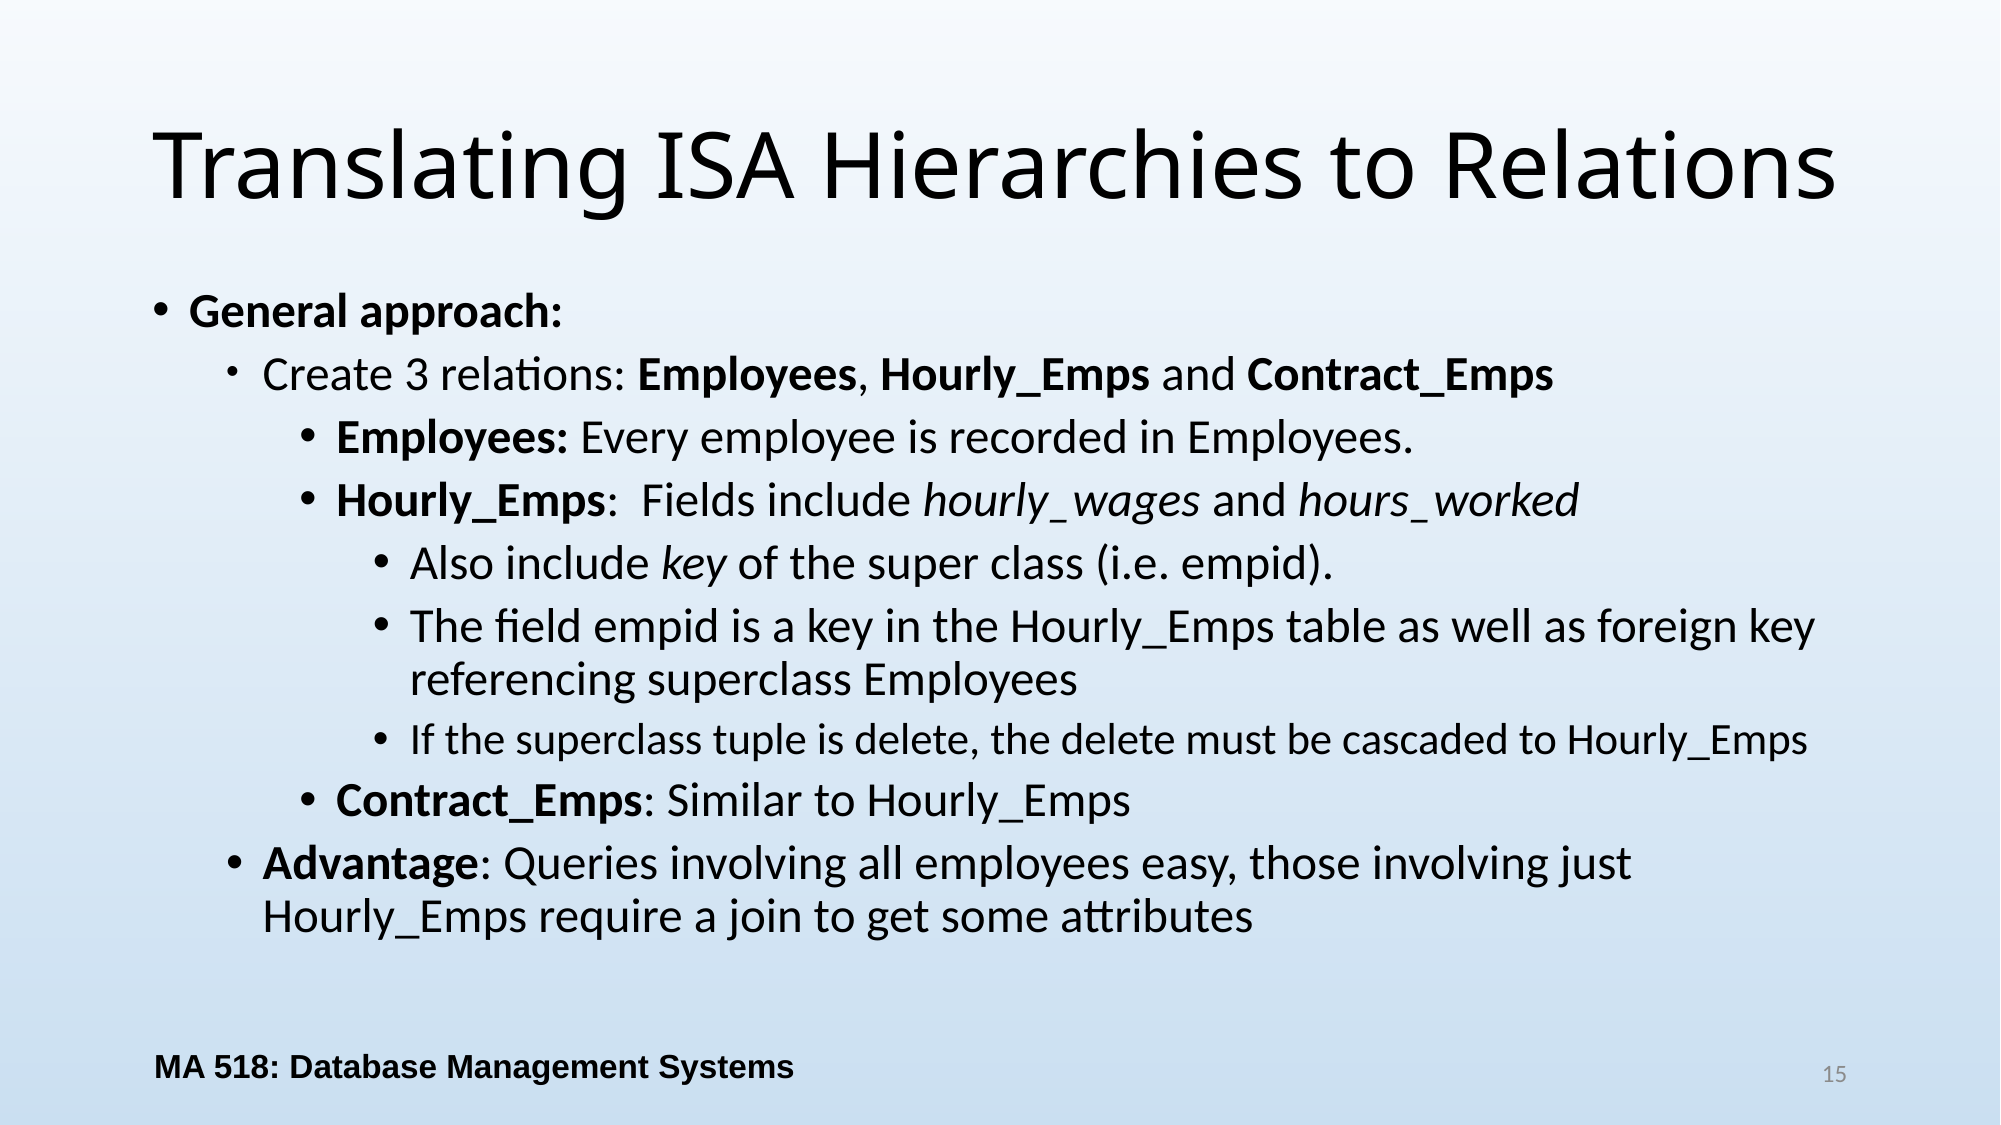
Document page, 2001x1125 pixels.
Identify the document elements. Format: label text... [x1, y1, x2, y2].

slide_number 15 [1412, 1042, 1863, 1103]
title Translating ISA Hierarchies to Relations [137, 59, 1863, 277]
footer MA 518: Database Management Systems [137, 1035, 813, 1096]
list General approach: Create 3 relations: Employees, Hourly_Emps and Contract_Emps Employees: Every employee is recorded in Employees. Hourly_Emps: Fields include hourly_wages and hours_worked Also include key of the super class (i.e. empid). The field empid is a key in the Hourly_Emps table as well as foreign key referencing superclass Employees If the superclass tuple is delete, the delete must be cascaded to Hourly_Emps Contract_Emps: Similar to Hourly_Emps Advantage: Queries involving all employees easy, those involving just Hourly_Emps require a join to get some attributes [137, 277, 1863, 992]
